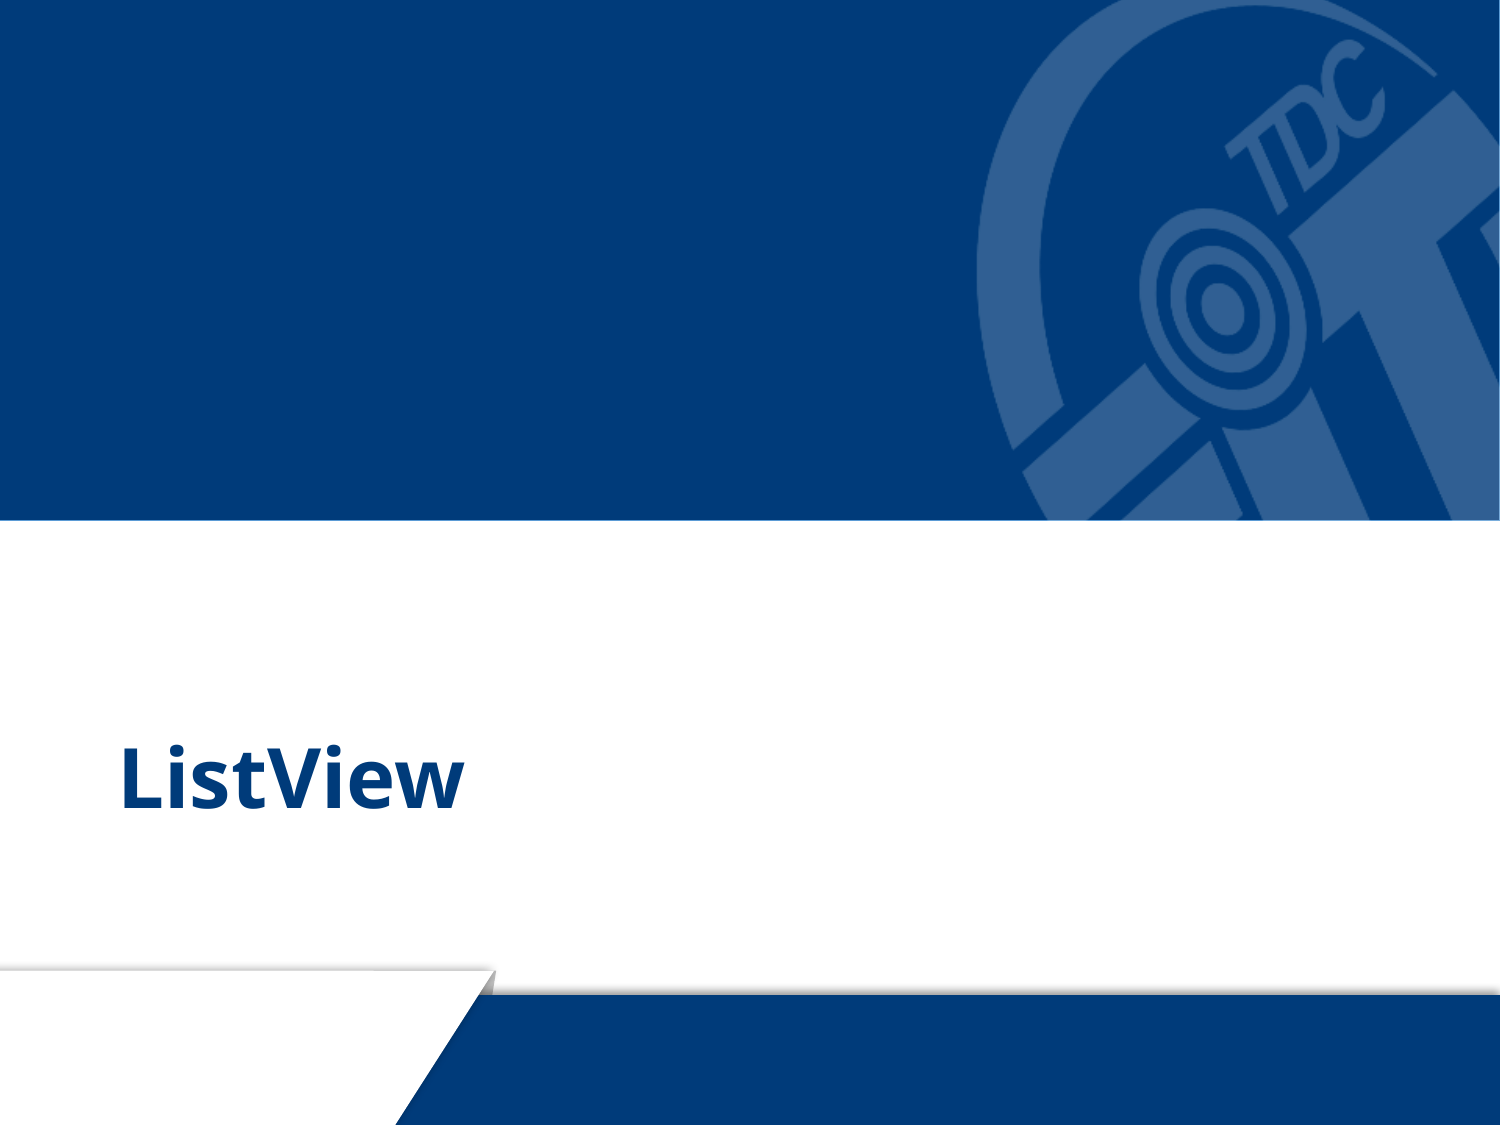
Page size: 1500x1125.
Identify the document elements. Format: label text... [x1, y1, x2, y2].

title ListView [102, 635, 1397, 928]
